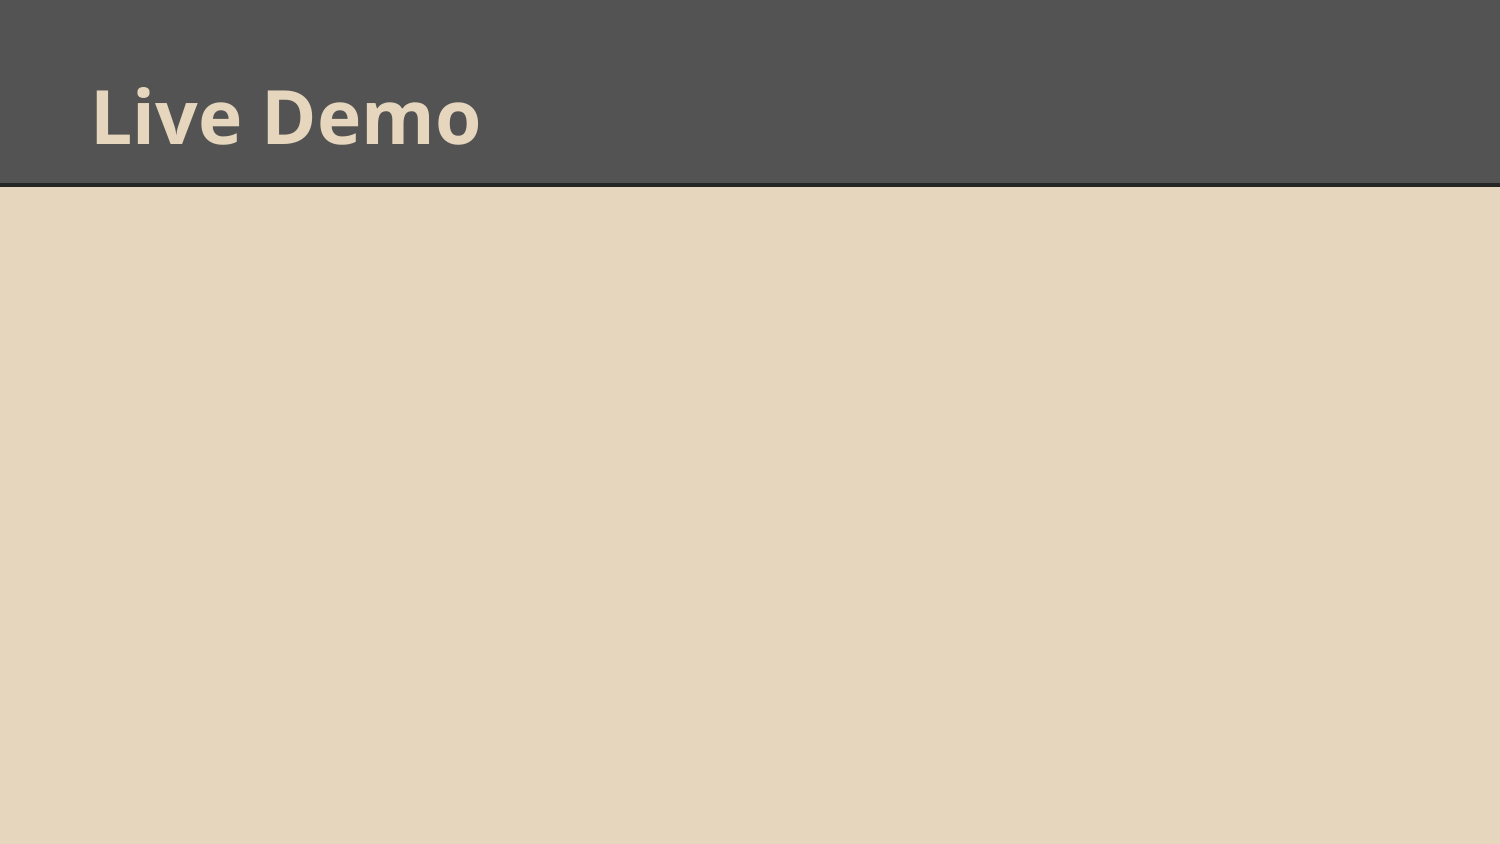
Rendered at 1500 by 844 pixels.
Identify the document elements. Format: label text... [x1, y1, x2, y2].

title Live Demo [75, 33, 1425, 175]
